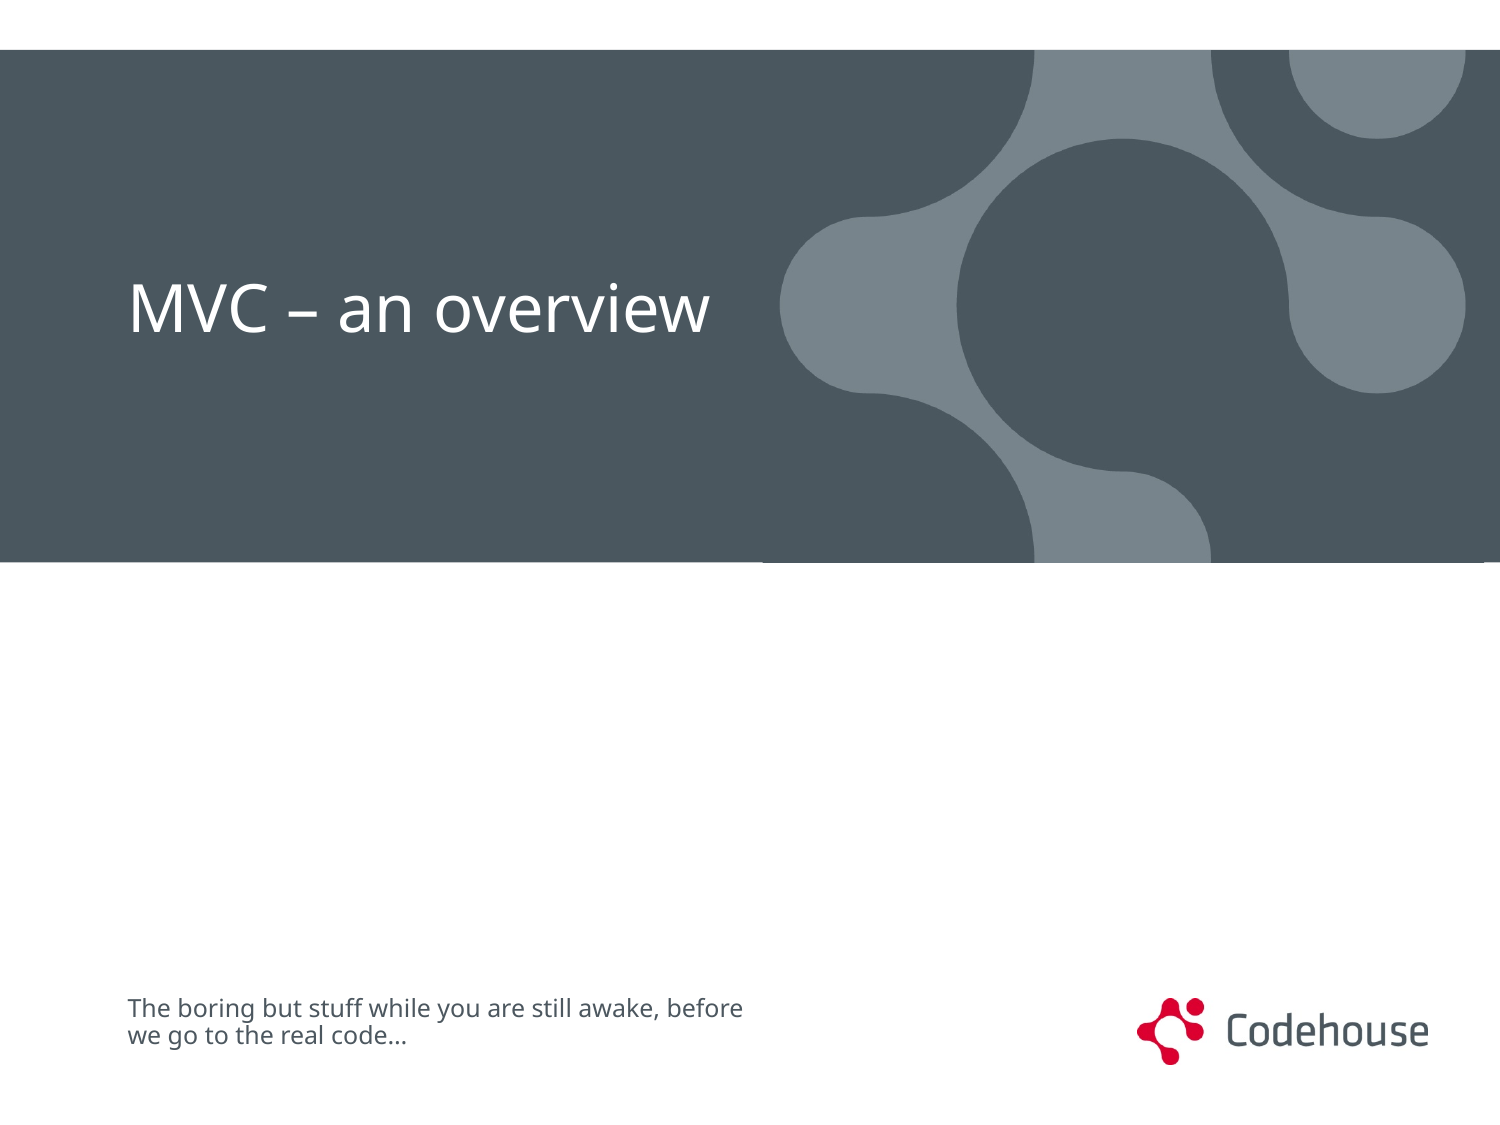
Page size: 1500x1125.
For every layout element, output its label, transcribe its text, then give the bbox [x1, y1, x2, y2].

picture [1388, 50, 1485, 563]
title MVC – an overview [112, 49, 1388, 563]
subtitle The boring but stuff while you are still awake, before we go to the real code… [112, 944, 776, 1058]
picture [1137, 998, 1428, 1065]
